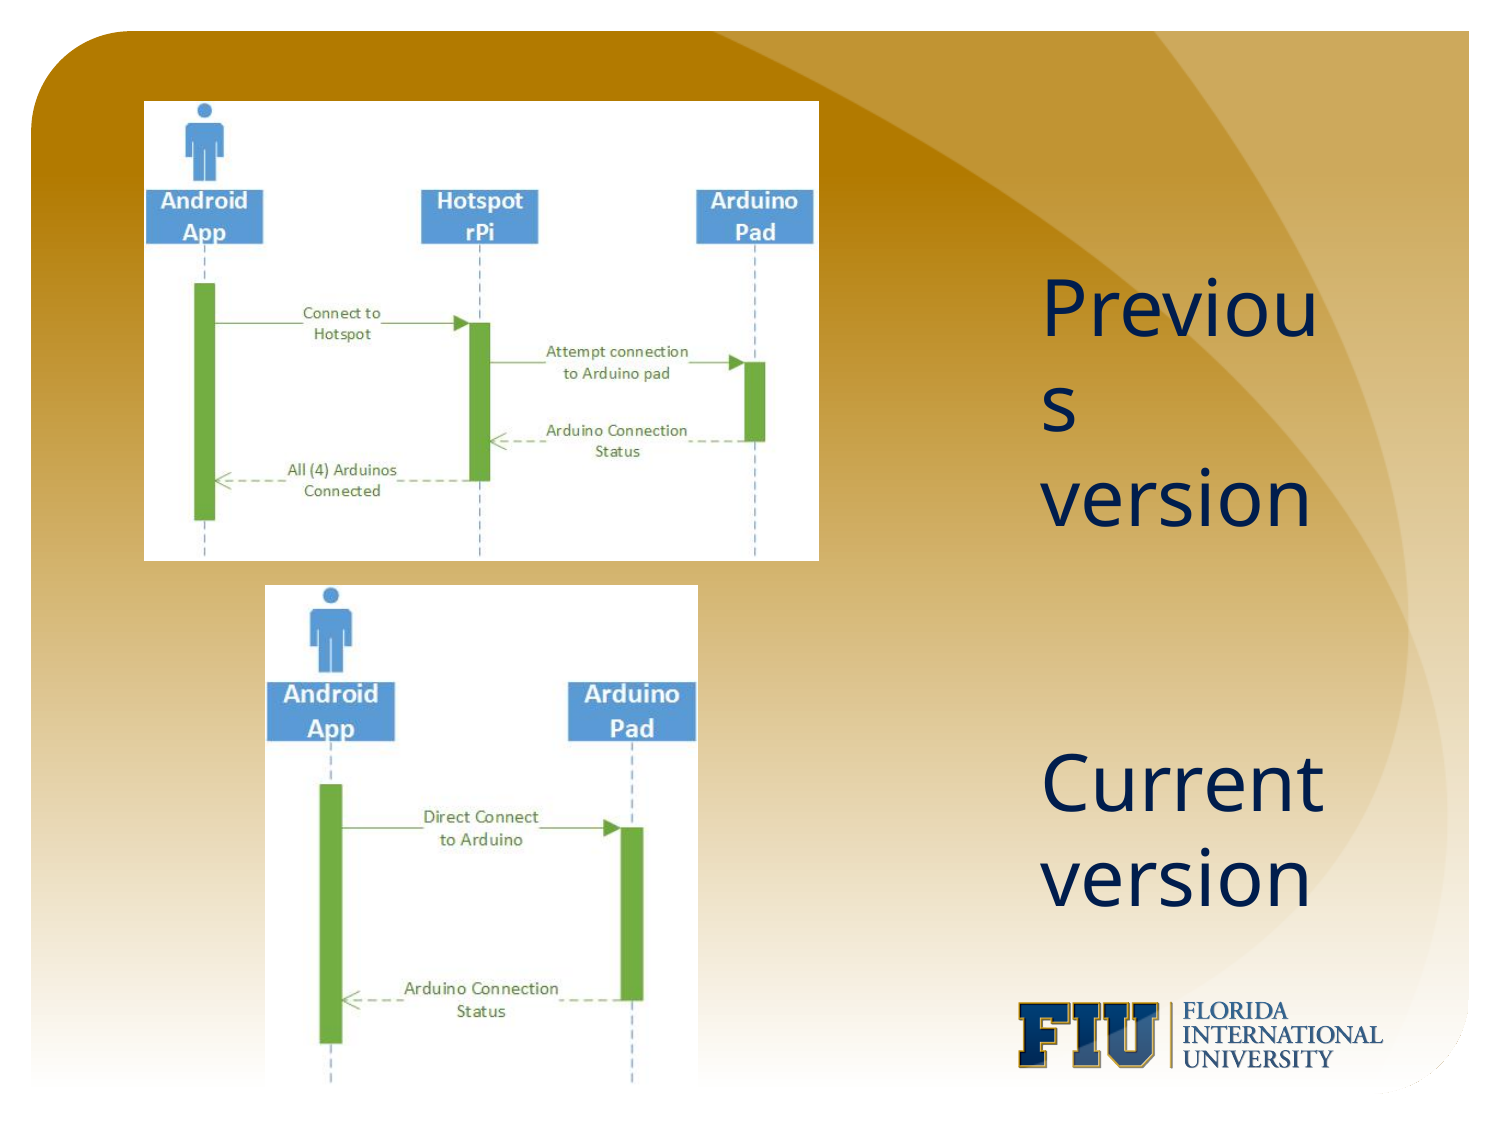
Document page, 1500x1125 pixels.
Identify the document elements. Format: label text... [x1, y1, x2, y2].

text_box Previous version Current version [1025, 242, 1364, 930]
picture [24, 30, 1473, 1094]
